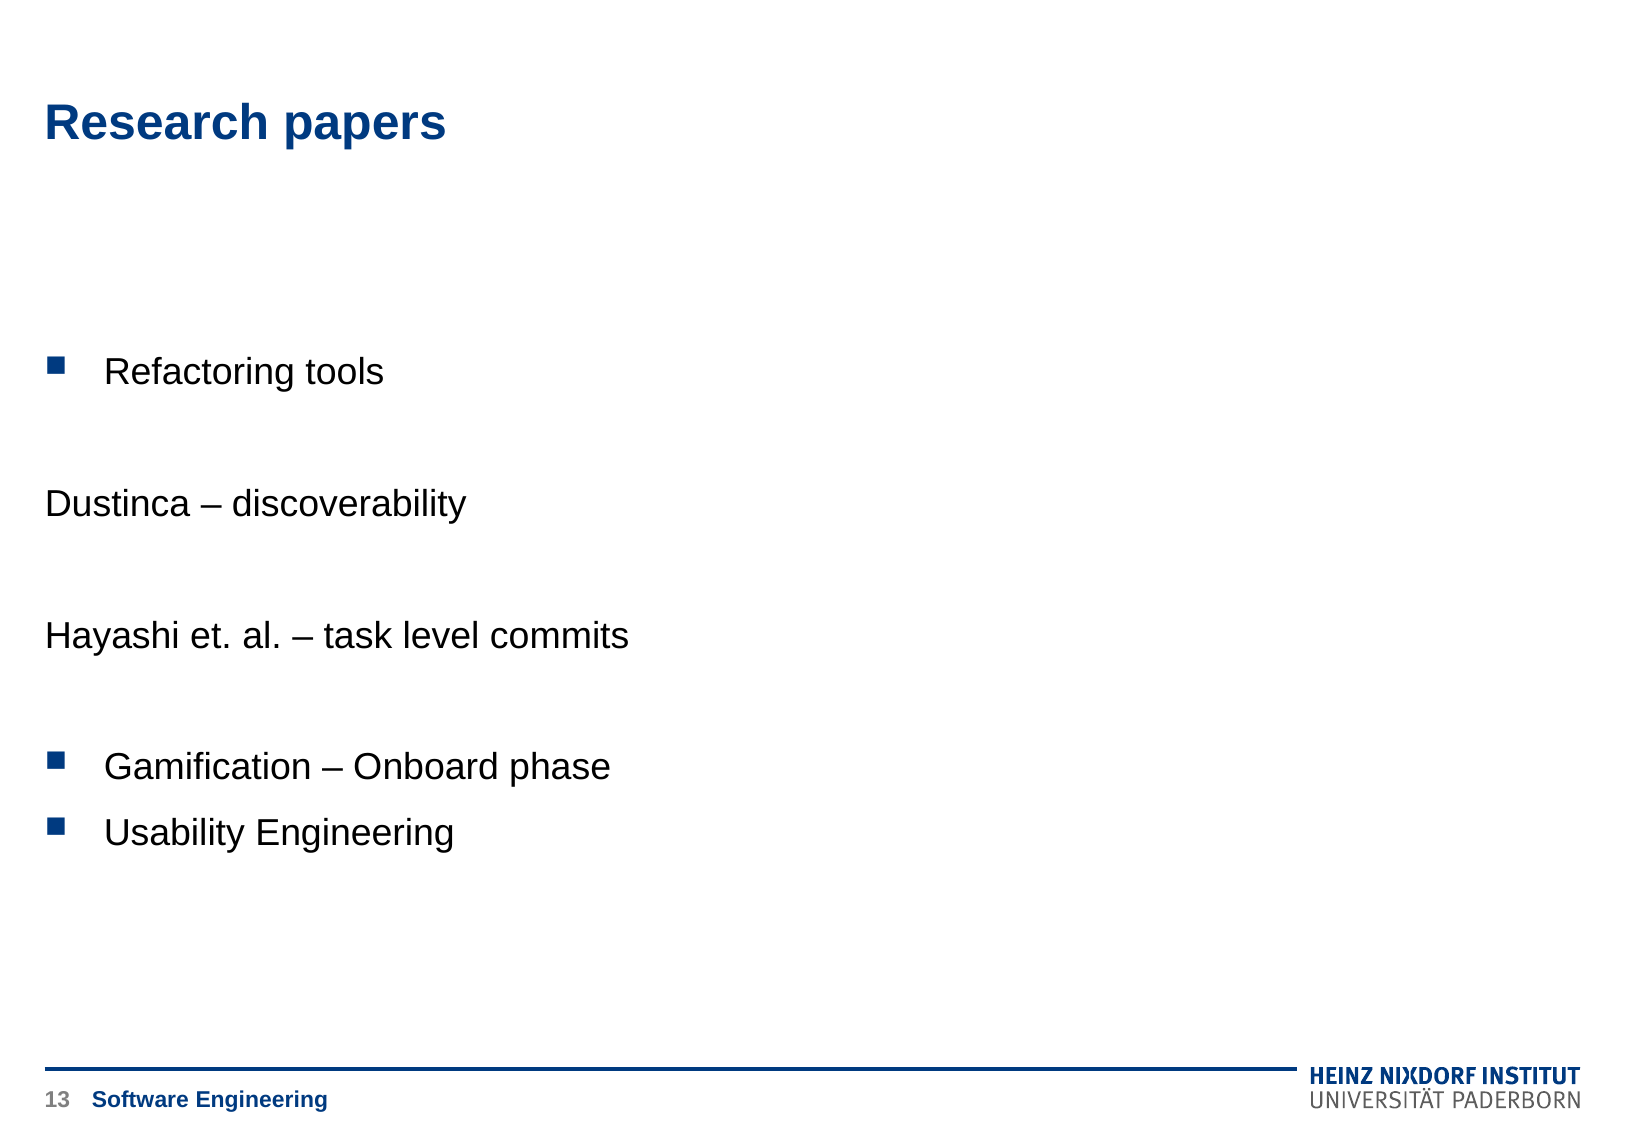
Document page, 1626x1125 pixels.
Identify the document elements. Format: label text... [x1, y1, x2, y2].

list Refactoring tools Dustinca – discoverability Hayashi et. al. – task level commits Gamification – Onboard phase Usability Engineering [44, 208, 1581, 1047]
slide_number 13 [44, 1079, 91, 1118]
title Research papers [44, 30, 1581, 208]
footer Software Engineering [91, 1079, 915, 1118]
